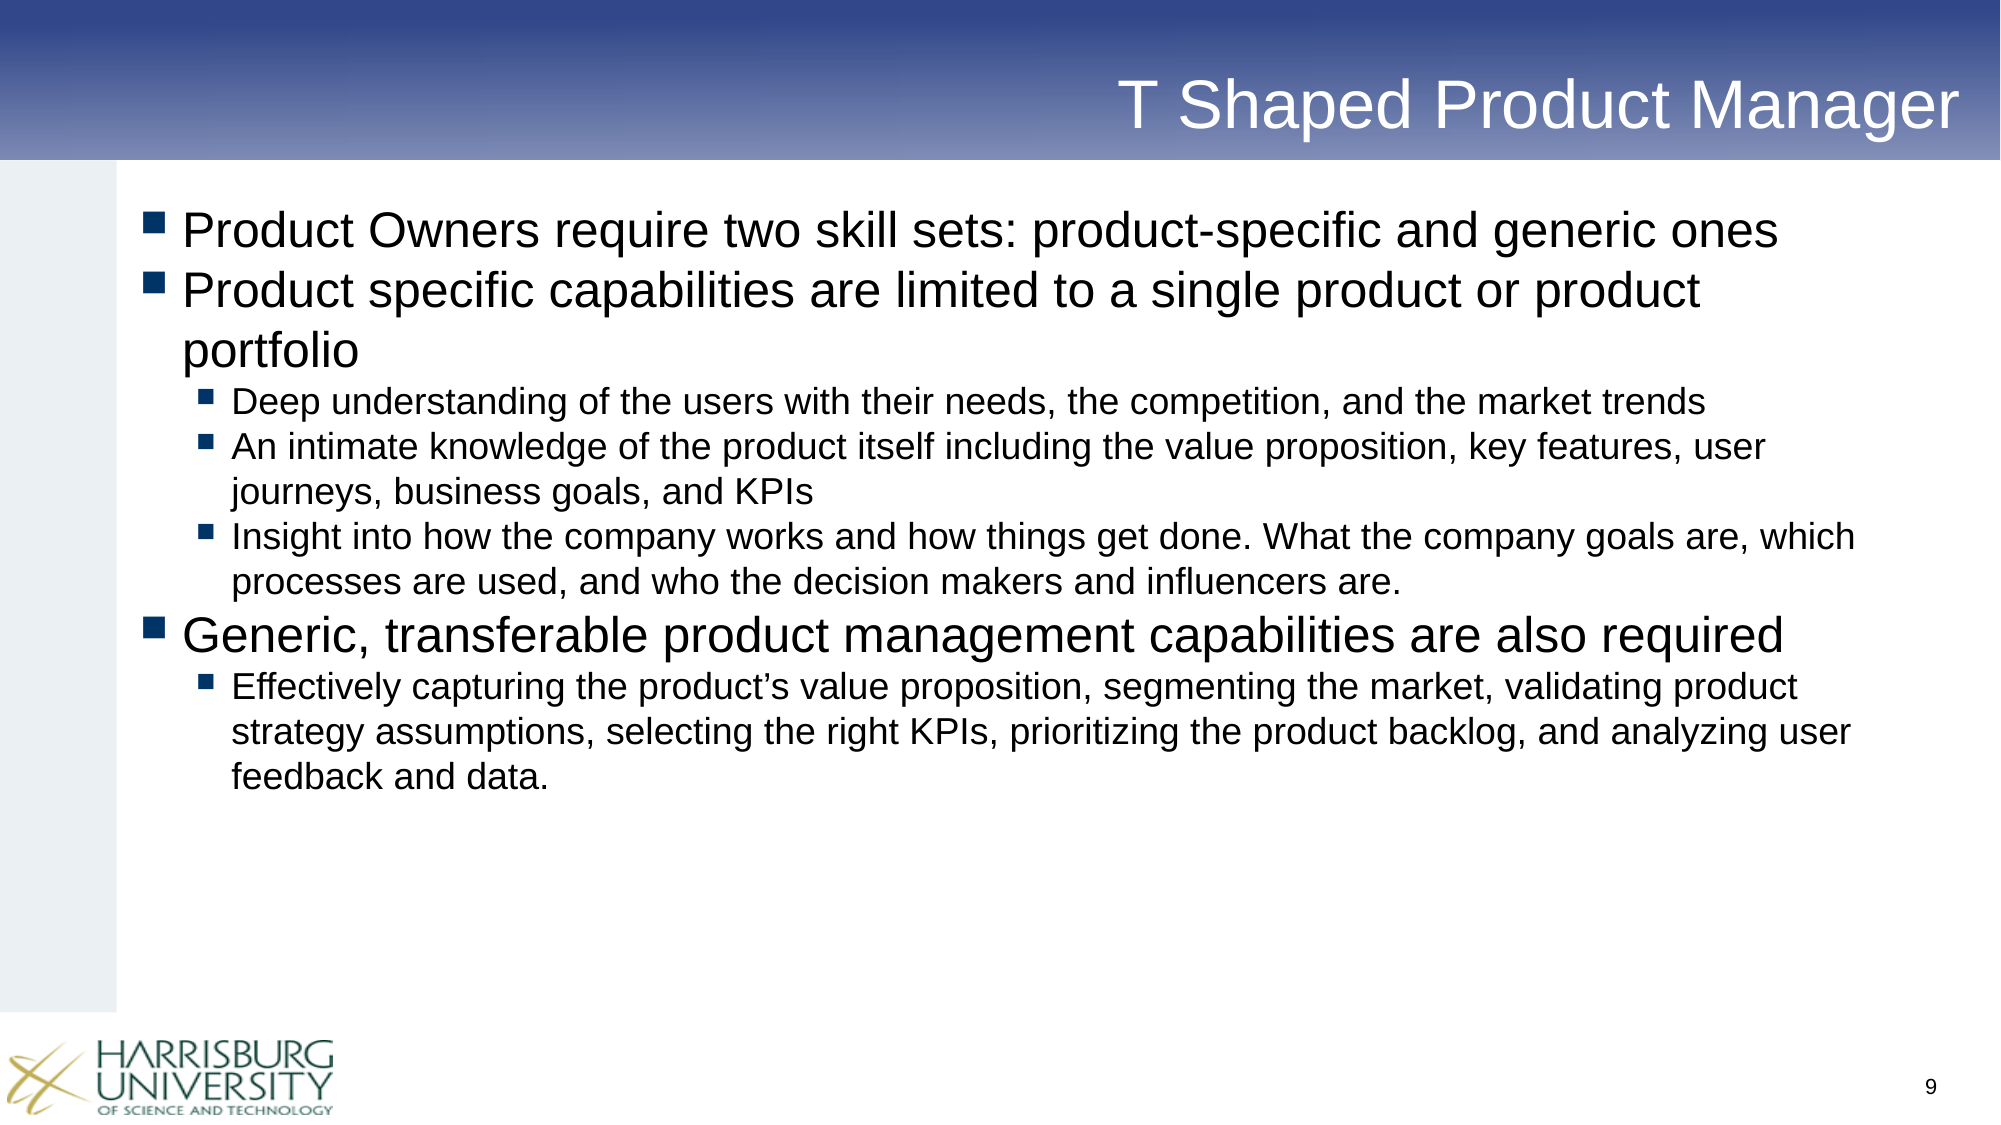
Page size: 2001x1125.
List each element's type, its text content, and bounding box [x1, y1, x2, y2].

list Product Owners require two skill sets: product-specific and generic ones Product specific capabilities are limited to a single product or product portfolio Deep understanding of the users with their needs, the competition, and the market trends An intimate knowledge of the product itself including the value proposition, key features, user journeys, business goals, and KPIs Insight into how the company works and how things get done. What the company goals are, which processes are used, and who the decision makers and influencers are. Generic, transferable product management capabilities are also required Effectively capturing the product’s value proposition, segmenting the market, validating product strategy assumptions, selecting the right KPIs, prioritizing the product backlog, and analyzing user feedback and data. [125, 190, 1876, 1000]
slide_number 9 [1535, 1031, 1953, 1107]
picture [7, 1040, 333, 1115]
title T Shaped Product Manager [190, 51, 1976, 150]
